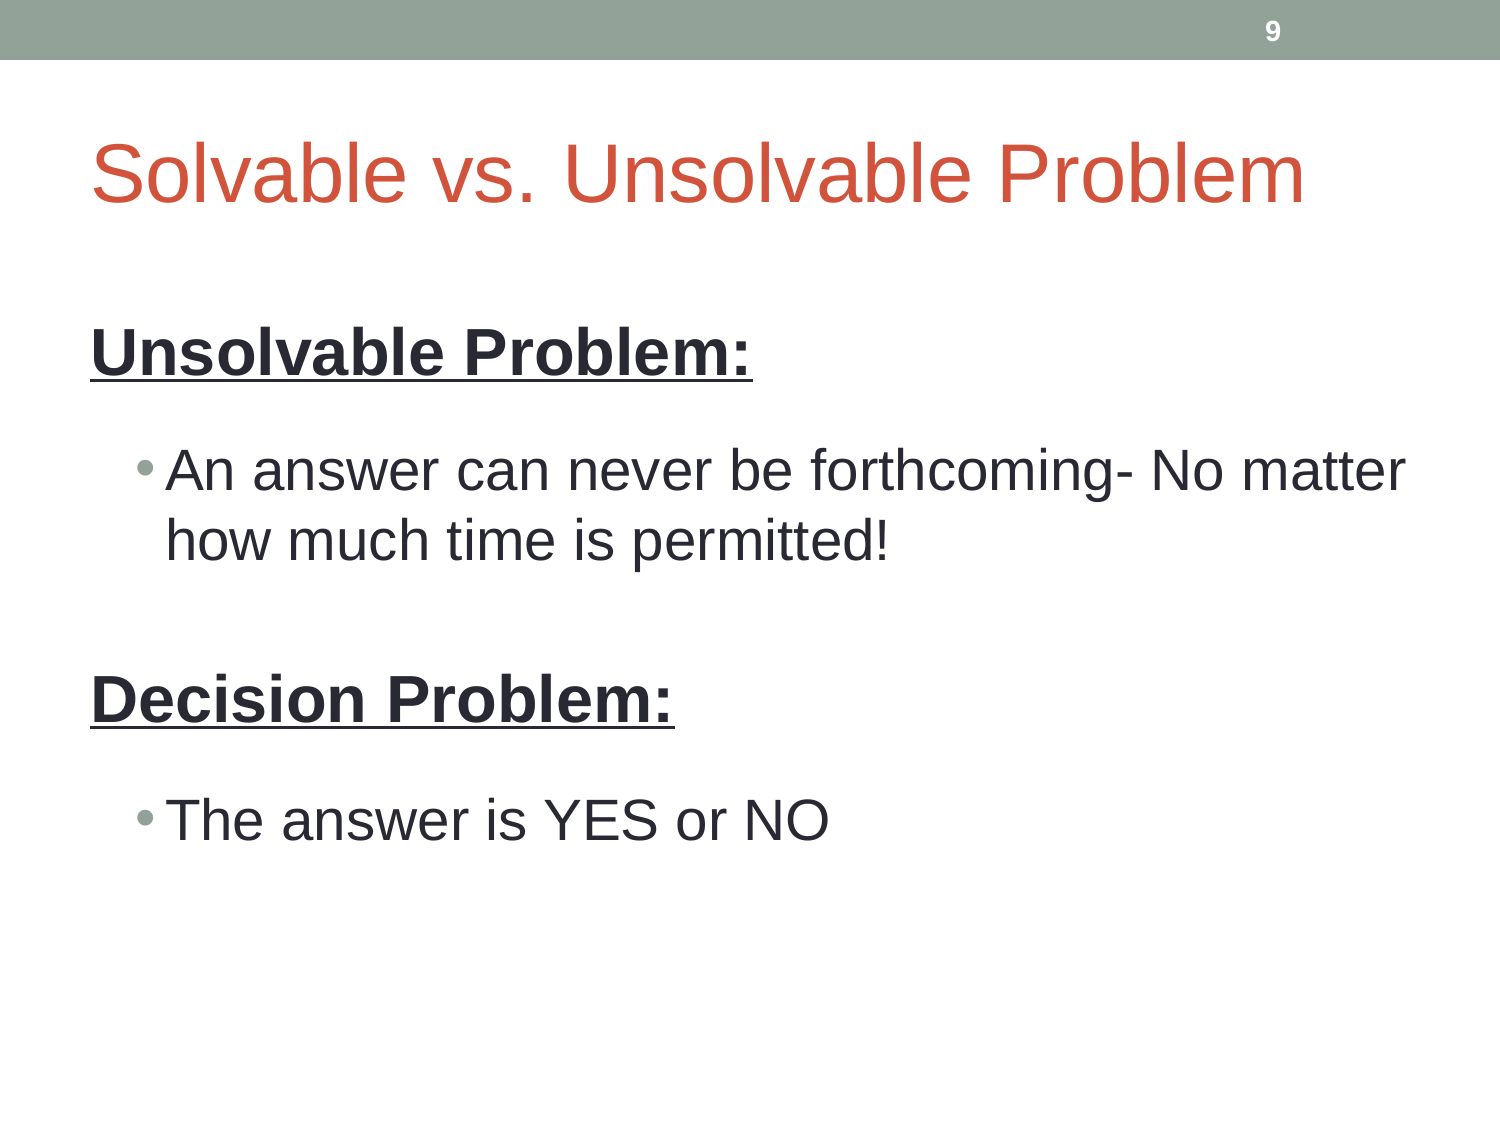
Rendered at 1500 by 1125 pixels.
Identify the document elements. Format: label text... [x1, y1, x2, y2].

list Unsolvable Problem: An answer can never be forthcoming- No matter how much time is permitted! Decision Problem: The answer is YES or NO [75, 262, 1425, 1063]
title Solvable vs. Unsolvable Problem [75, 87, 1425, 250]
slide_number ‹#› [1250, 3, 1425, 57]
